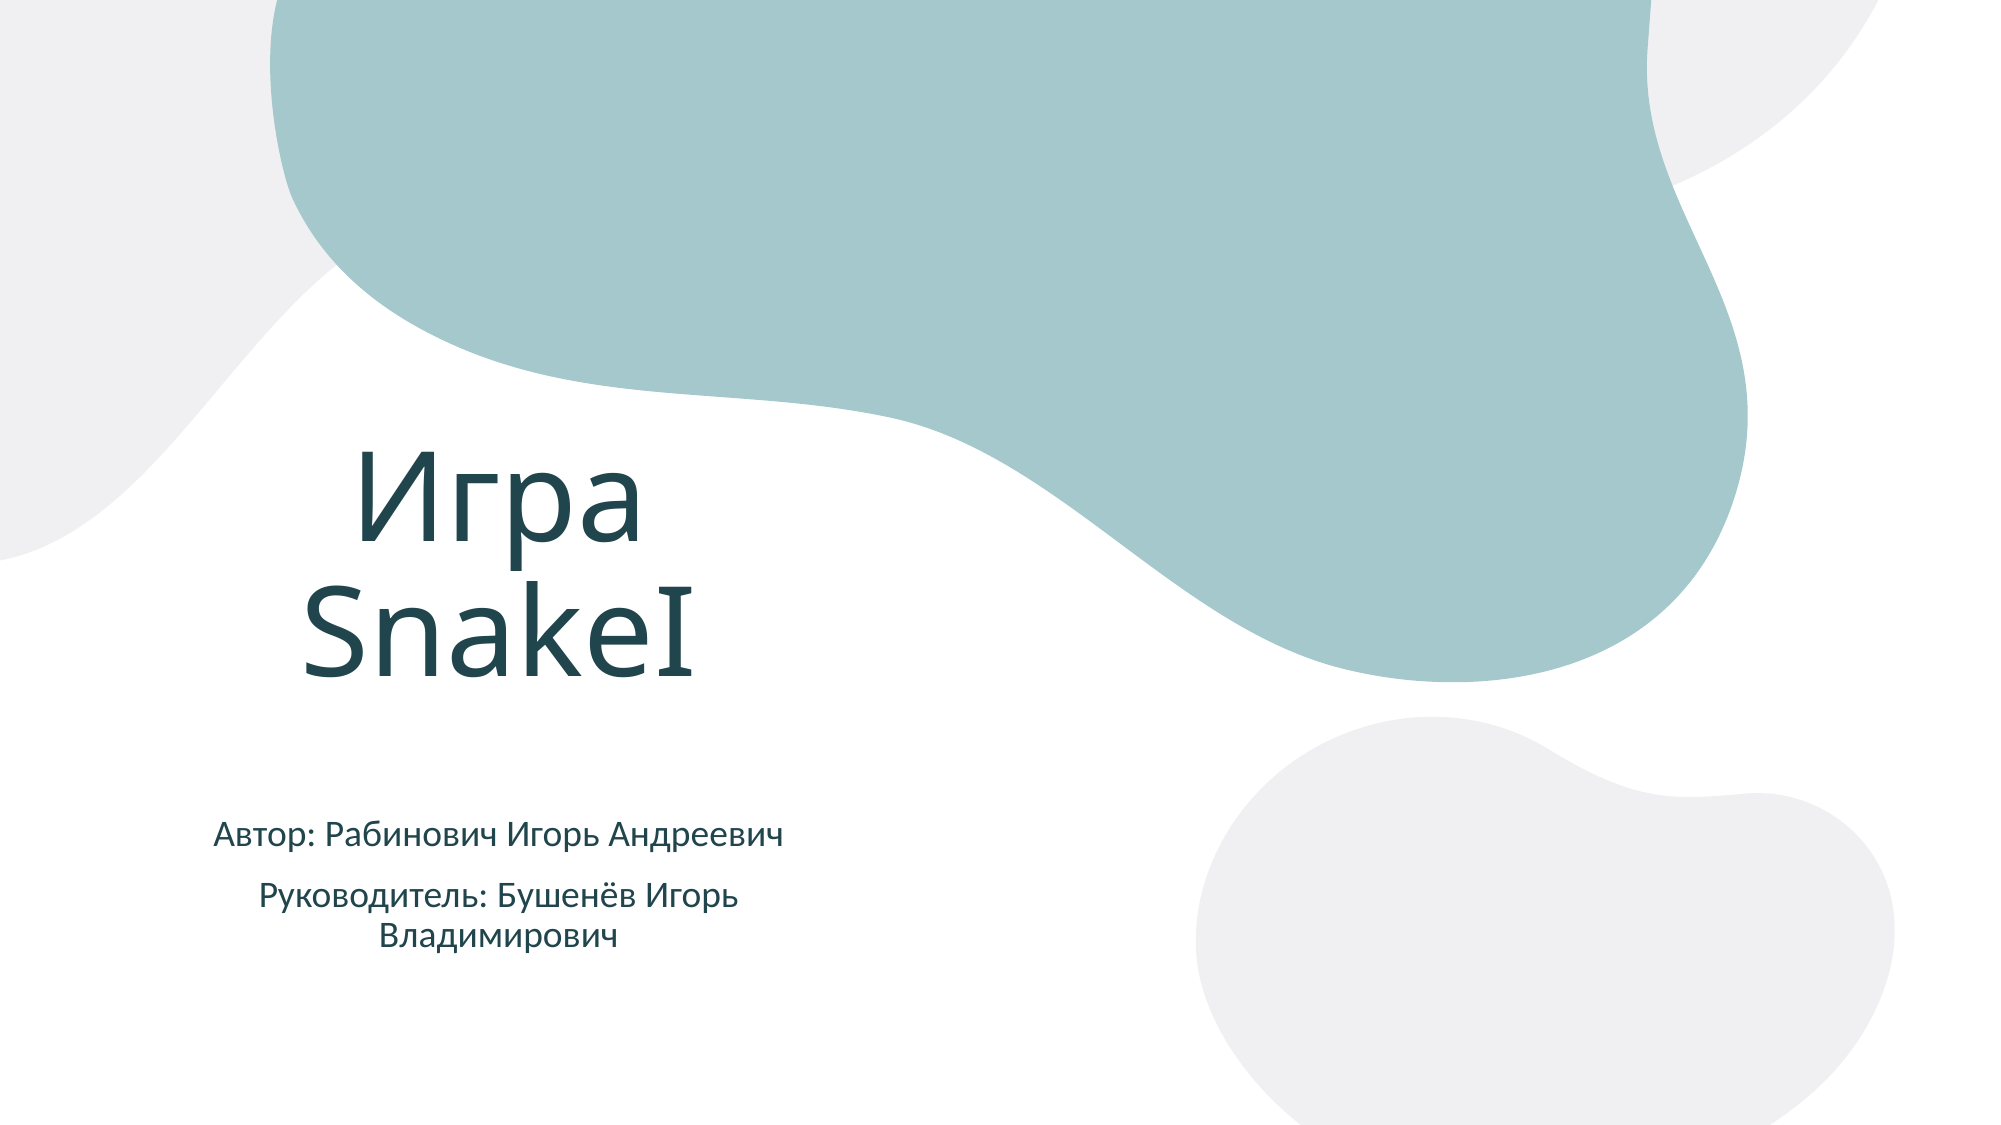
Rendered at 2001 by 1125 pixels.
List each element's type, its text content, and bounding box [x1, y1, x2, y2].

subtitle Автор: Рабинович Игорь Андреевич Руководитель: Бушенёв Игорь Владимирович [137, 806, 861, 987]
title Игра SnakeI [137, 546, 861, 712]
